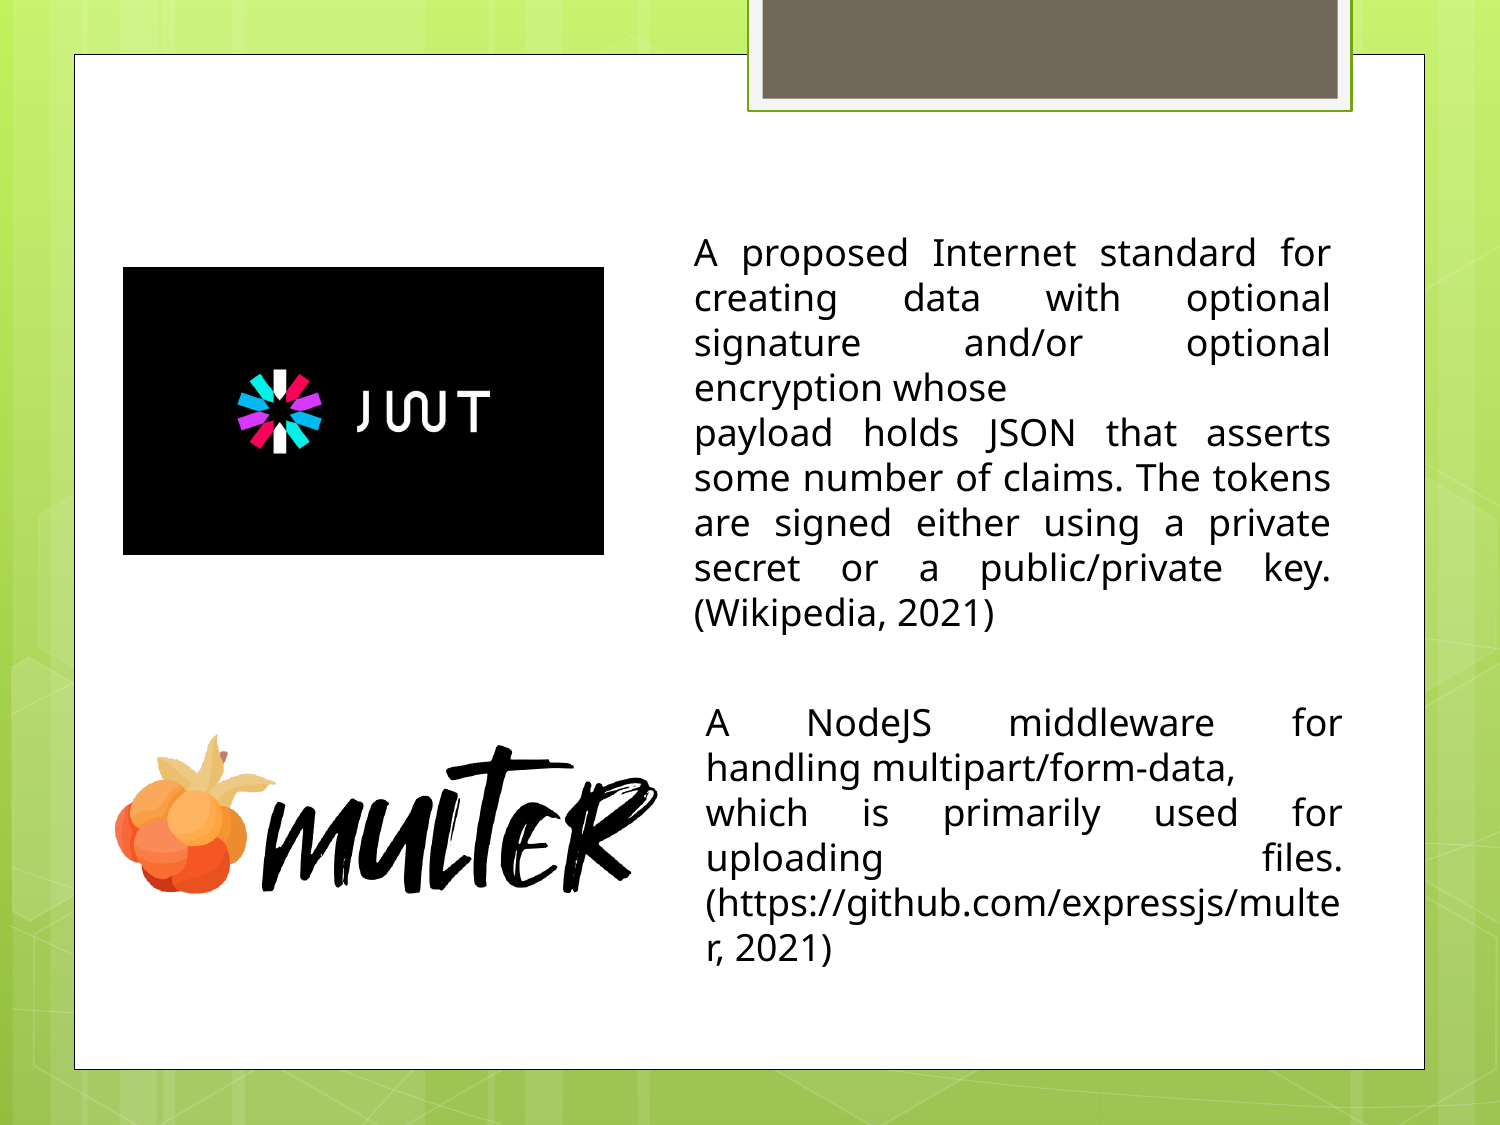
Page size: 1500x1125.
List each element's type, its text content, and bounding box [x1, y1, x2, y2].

text_box A NodeJS middleware for handling multipart/form-data, which is primarily used for uploading files. (https://github.com/expressjs/multer, 2021) [690, 691, 1359, 977]
picture [0, 692, 794, 942]
text_box A proposed Internet standard for creating data with optional signature and/or optional encryption whose payload holds JSON that asserts some number of claims. The tokens are signed either using a private secret or a public/private key. (Wikipedia, 2021) [679, 221, 1347, 642]
picture [123, 266, 604, 555]
